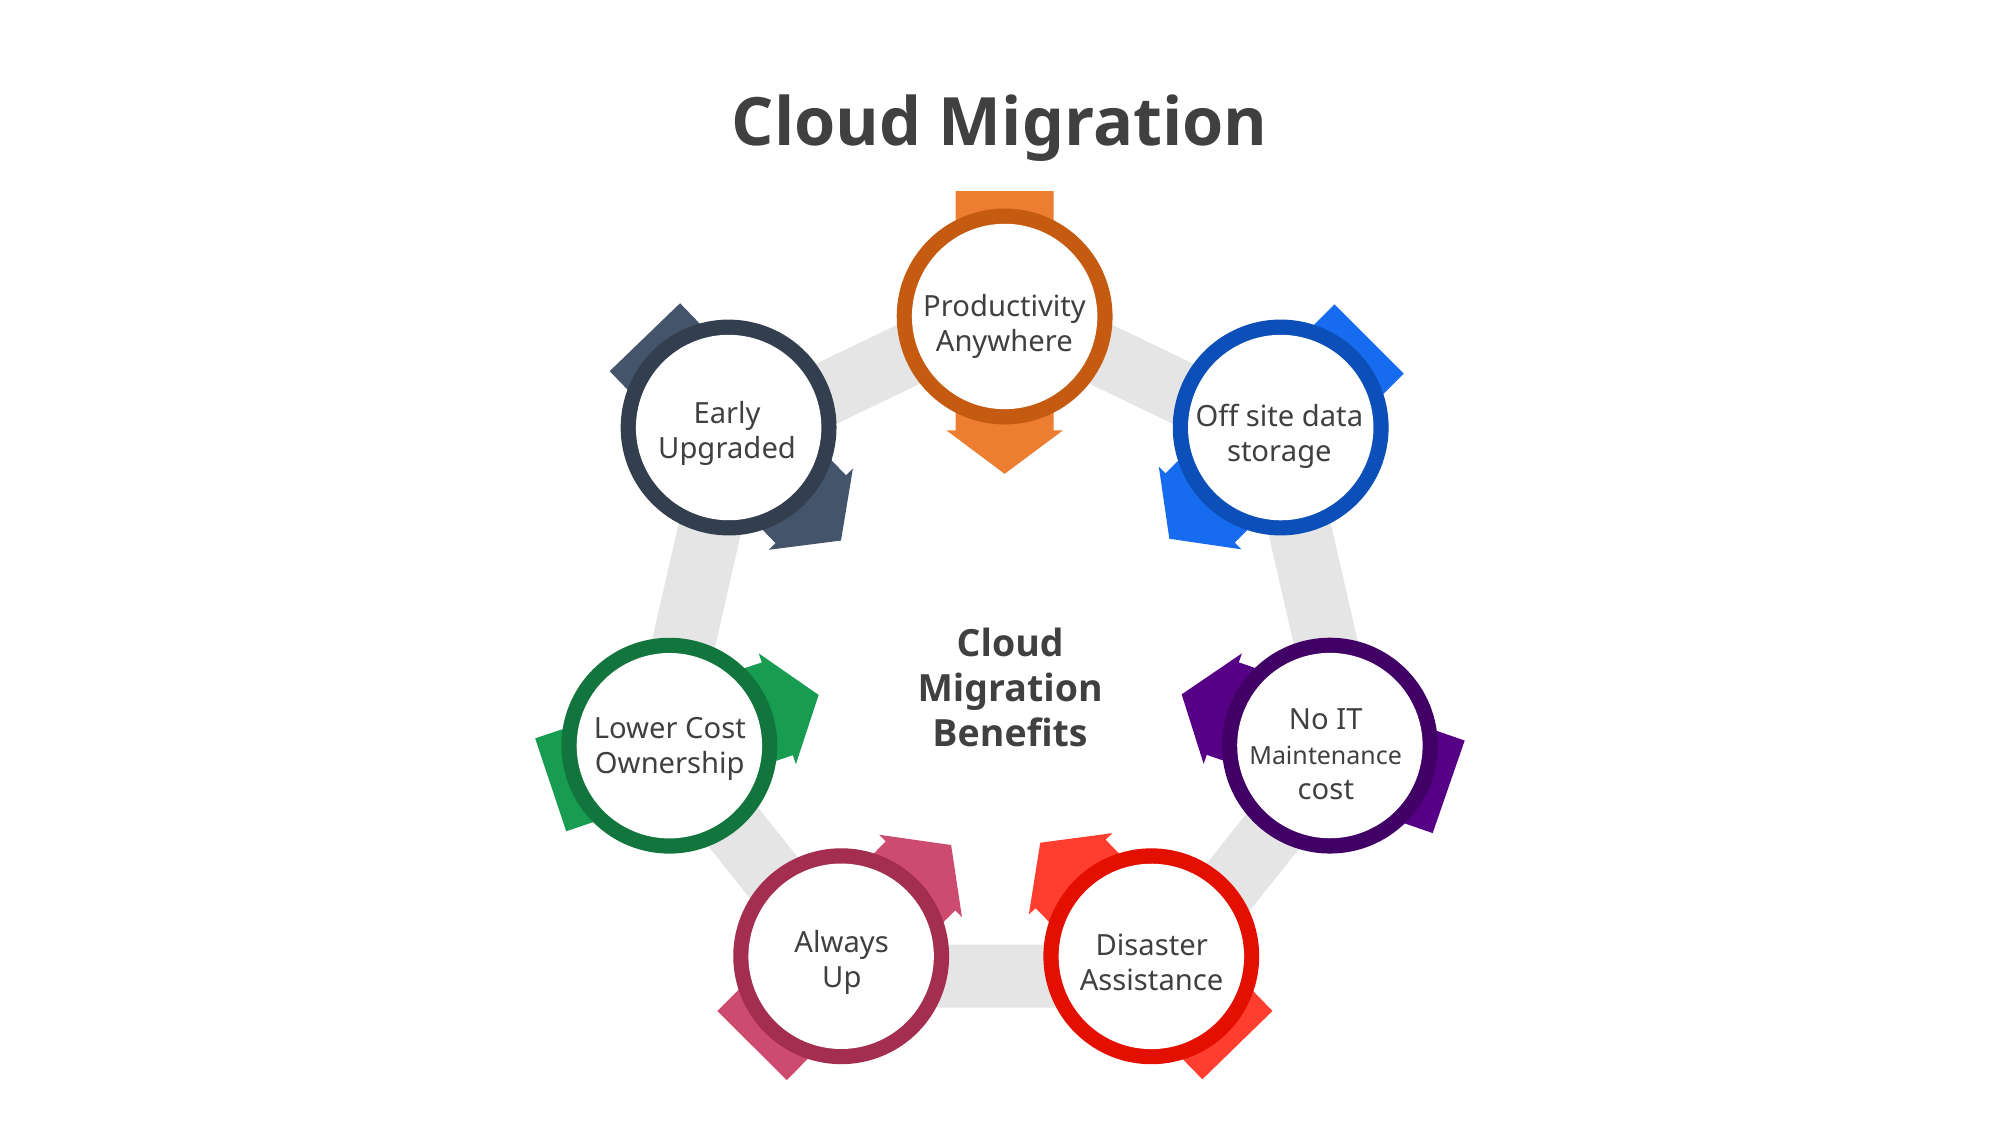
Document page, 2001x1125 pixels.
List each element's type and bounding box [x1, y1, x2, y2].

text_box [535, 191, 1465, 1081]
